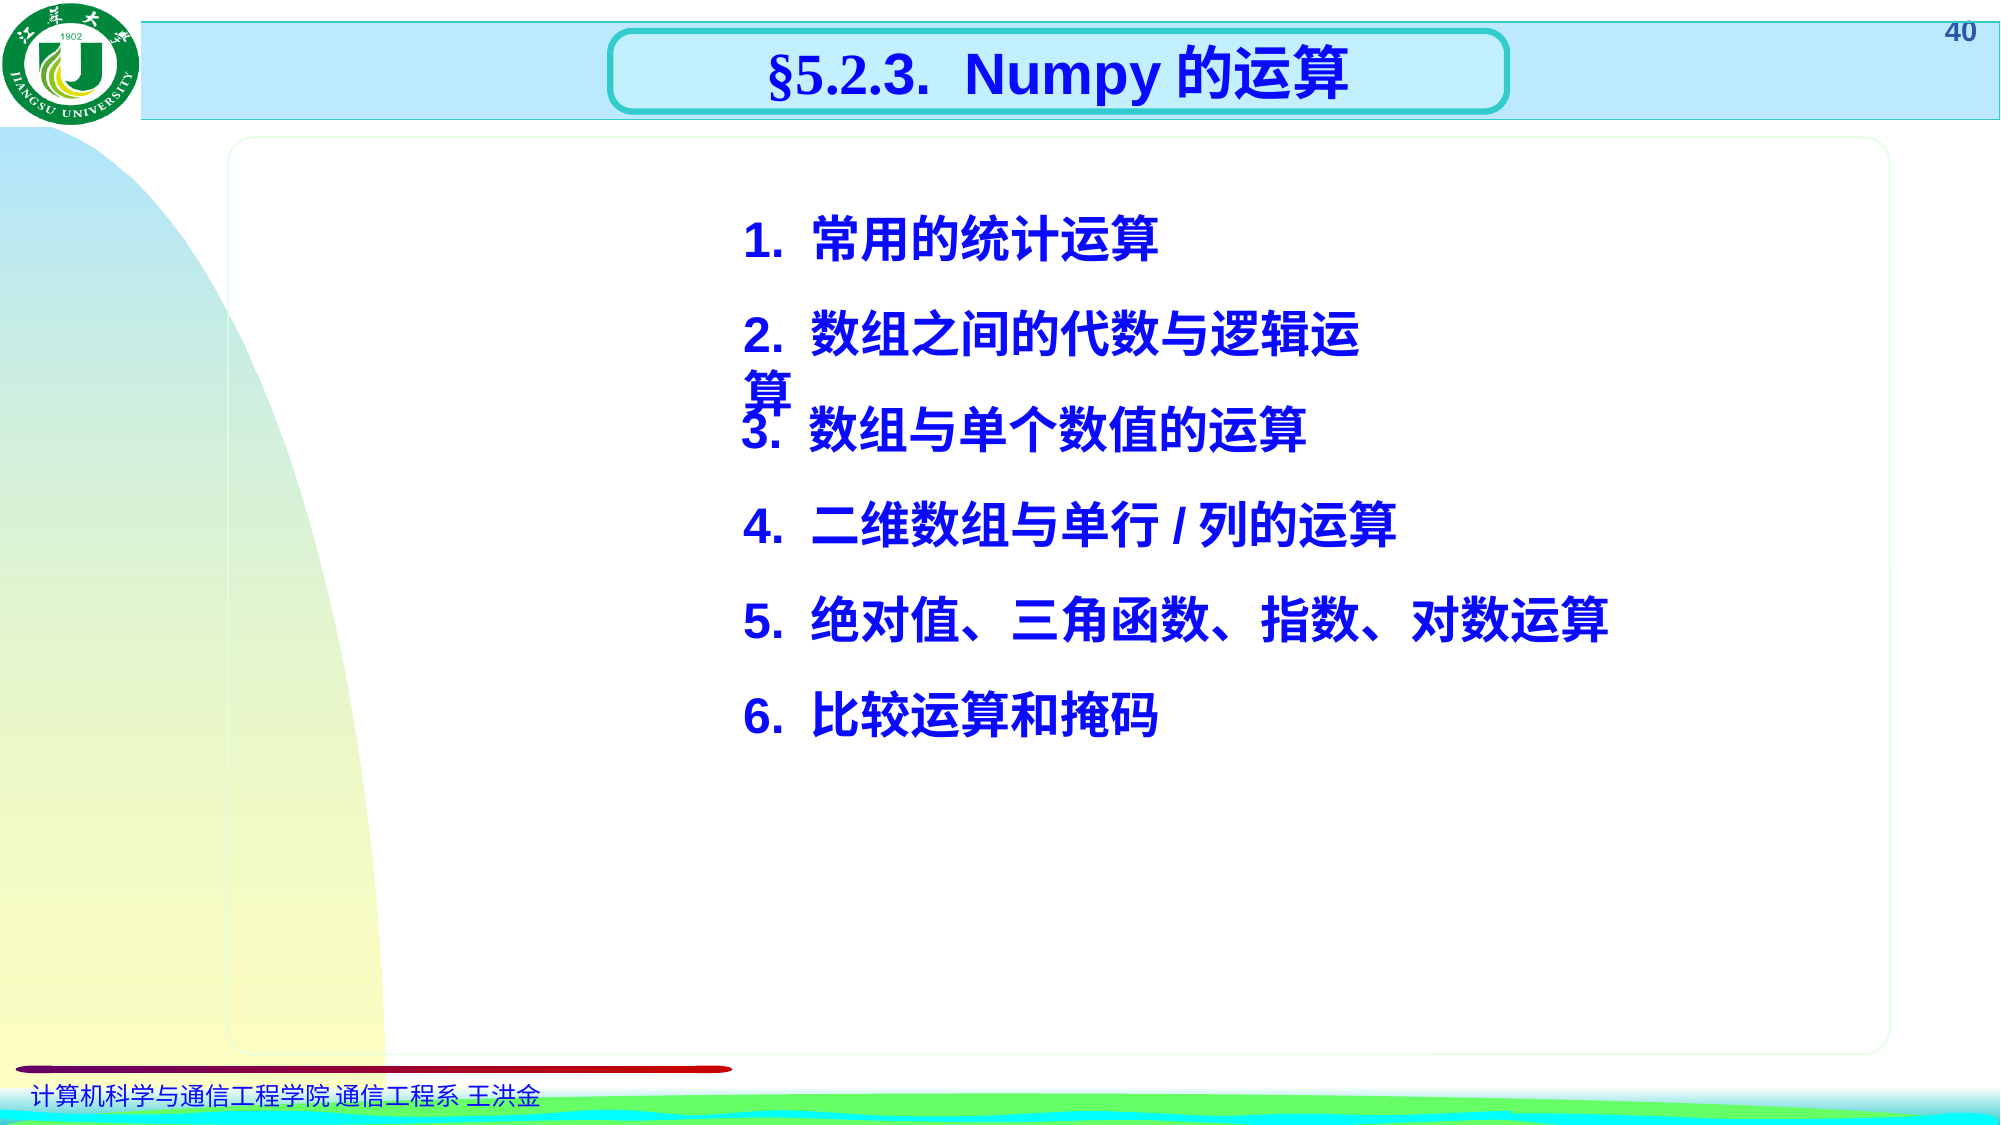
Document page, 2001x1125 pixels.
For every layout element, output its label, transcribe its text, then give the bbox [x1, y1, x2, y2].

picture [0, 1, 141, 127]
text_box 5. 绝对值、三角函数、指数、对数运算 [728, 581, 1632, 656]
text_box 1. 常用的统计运算 [728, 200, 1195, 276]
text_box 6. 比较运算和掩码 [728, 675, 1355, 751]
text_box 4. 二维数组与单行/列的运算 [728, 485, 1632, 561]
text_box §5.2.3. Numpy的运算 [610, 30, 1508, 112]
text_box 3. 数组与单个数值的运算 [726, 391, 1607, 467]
text_box 2. 数组之间的代数与逻辑运算 [728, 294, 1424, 430]
